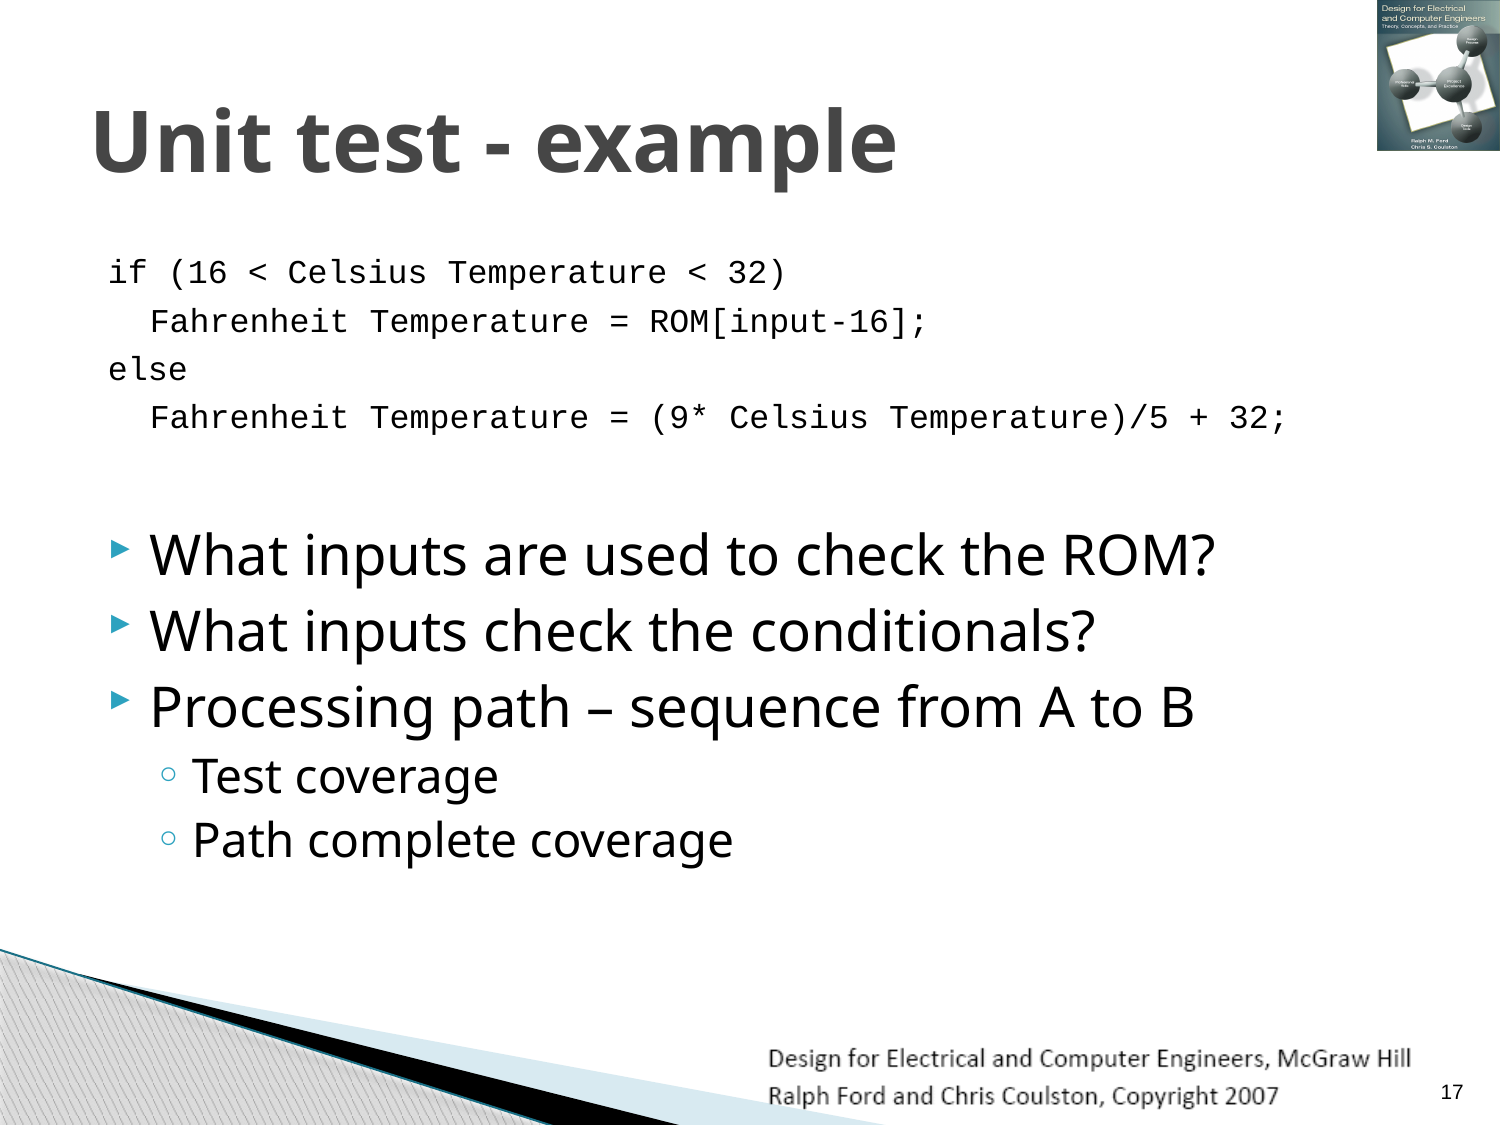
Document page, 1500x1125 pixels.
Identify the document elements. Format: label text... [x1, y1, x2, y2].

title Unit test - example [75, 45, 1425, 233]
picture [760, 1039, 1425, 1125]
slide_number 17 [1418, 1051, 1479, 1112]
list if (16 < Celsius Temperature < 32) Fahrenheit Temperature = ROM[input-16]; else Fahrenheit Temperature = (9* Celsius Temperature)/5 + 32; What inputs are used to check the ROM? What inputs check the conditionals? Processing path – sequence from A to B Test coverage Path complete coverage [74, 242, 1426, 986]
picture [1377, 0, 1500, 151]
